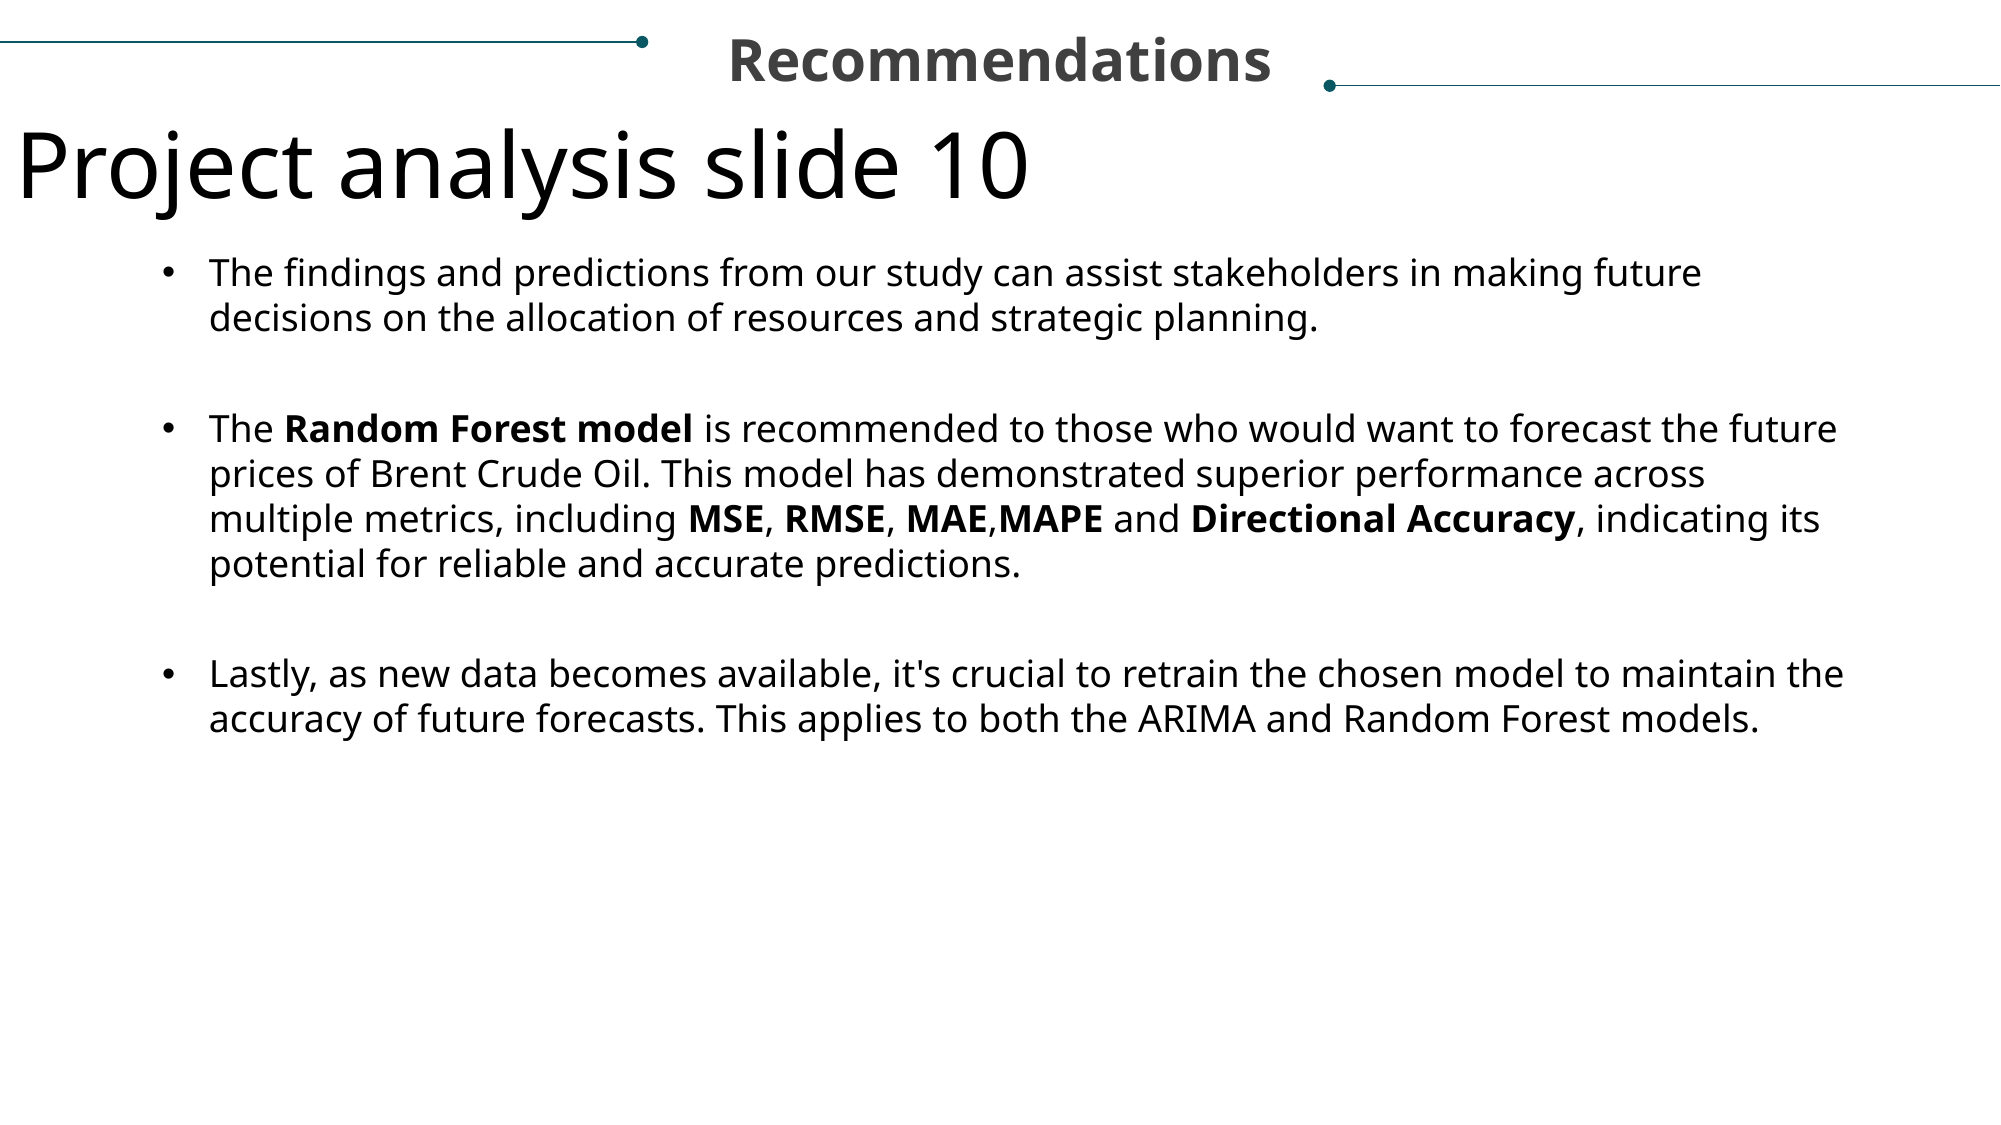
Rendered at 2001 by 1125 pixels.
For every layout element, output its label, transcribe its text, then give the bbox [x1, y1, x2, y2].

text_box Recommendations [37, 31, 1963, 95]
title Project analysis slide 10 [0, 59, 1725, 278]
text_box The findings and predictions from our study can assist stakeholders in making future decisions on the allocation of resources and strategic planning. The Random Forest model is recommended to those who would want to forecast the future prices of Brent Crude Oil. This model has demonstrated superior performance across multiple metrics, including MSE, RMSE, MAE,MAPE and Directional Accuracy, indicating its potential for reliable and accurate predictions. Lastly, as new data becomes available, it's crucial to retrain the chosen model to maintain the accuracy of future forecasts. This applies to both the ARIMA and Random Forest models. [147, 241, 1869, 748]
